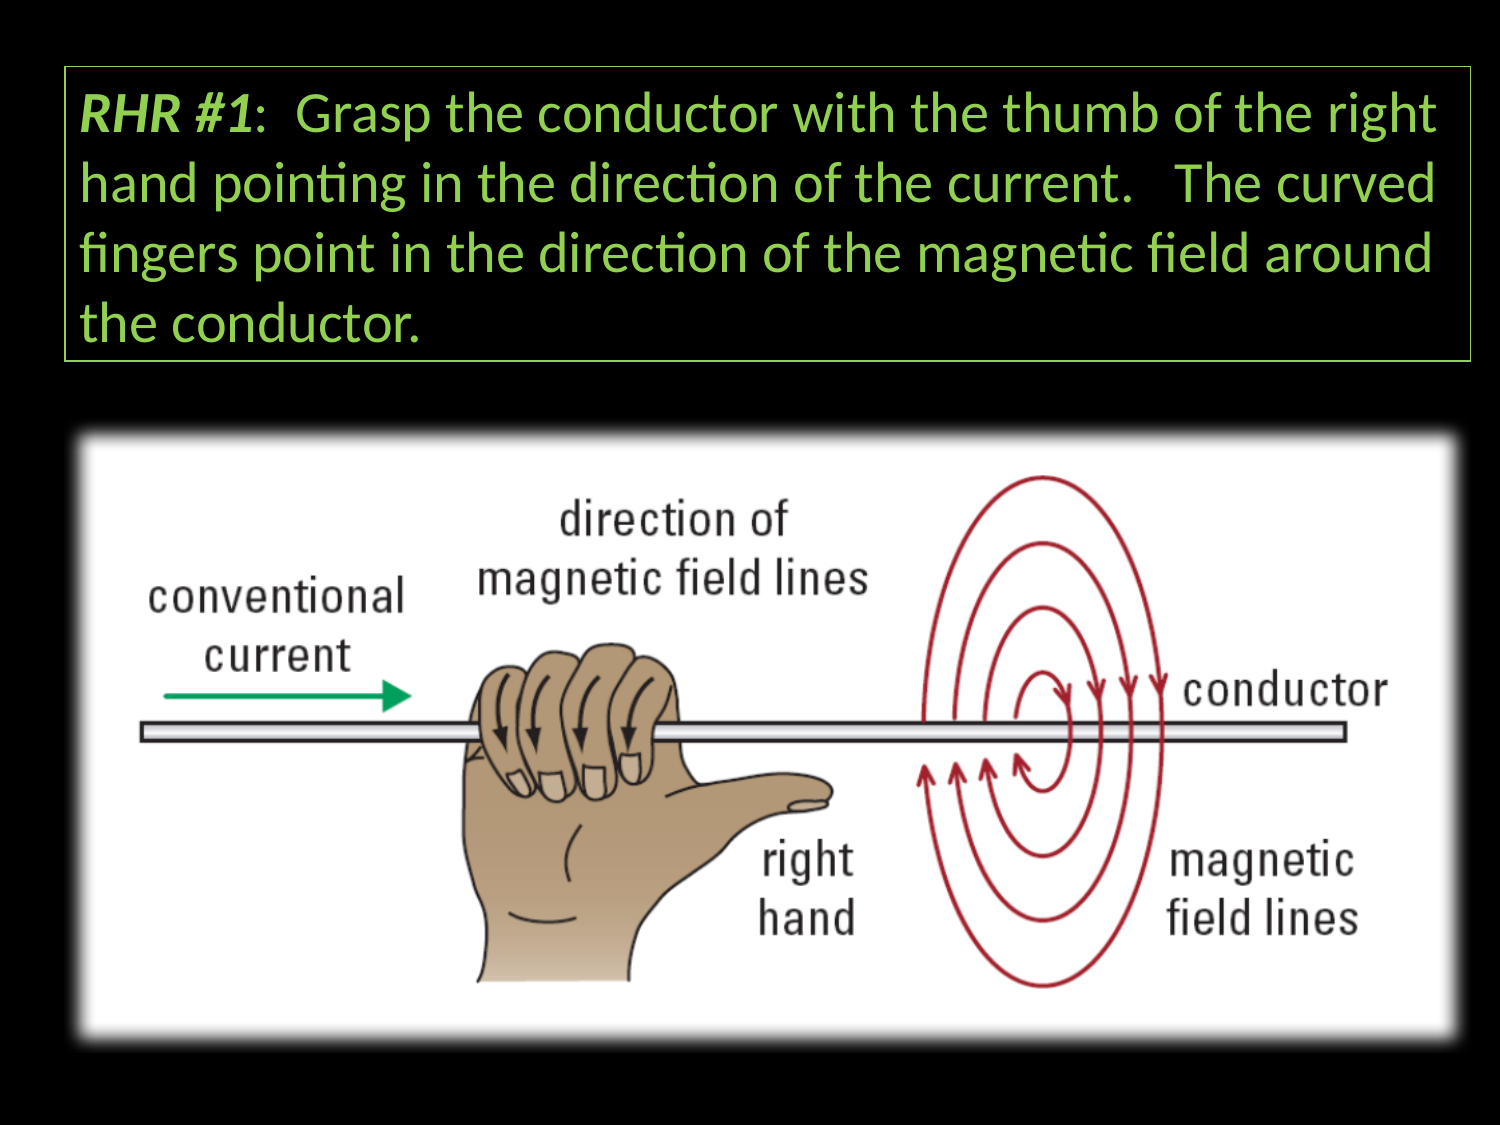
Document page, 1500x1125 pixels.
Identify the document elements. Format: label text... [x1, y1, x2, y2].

picture [64, 418, 1471, 1053]
text_box RHR #1: Grasp the conductor with the thumb of the right hand pointing in the direction of the current. The curved fingers point in the direction of the magnetic field around the conductor. [64, 66, 1471, 361]
